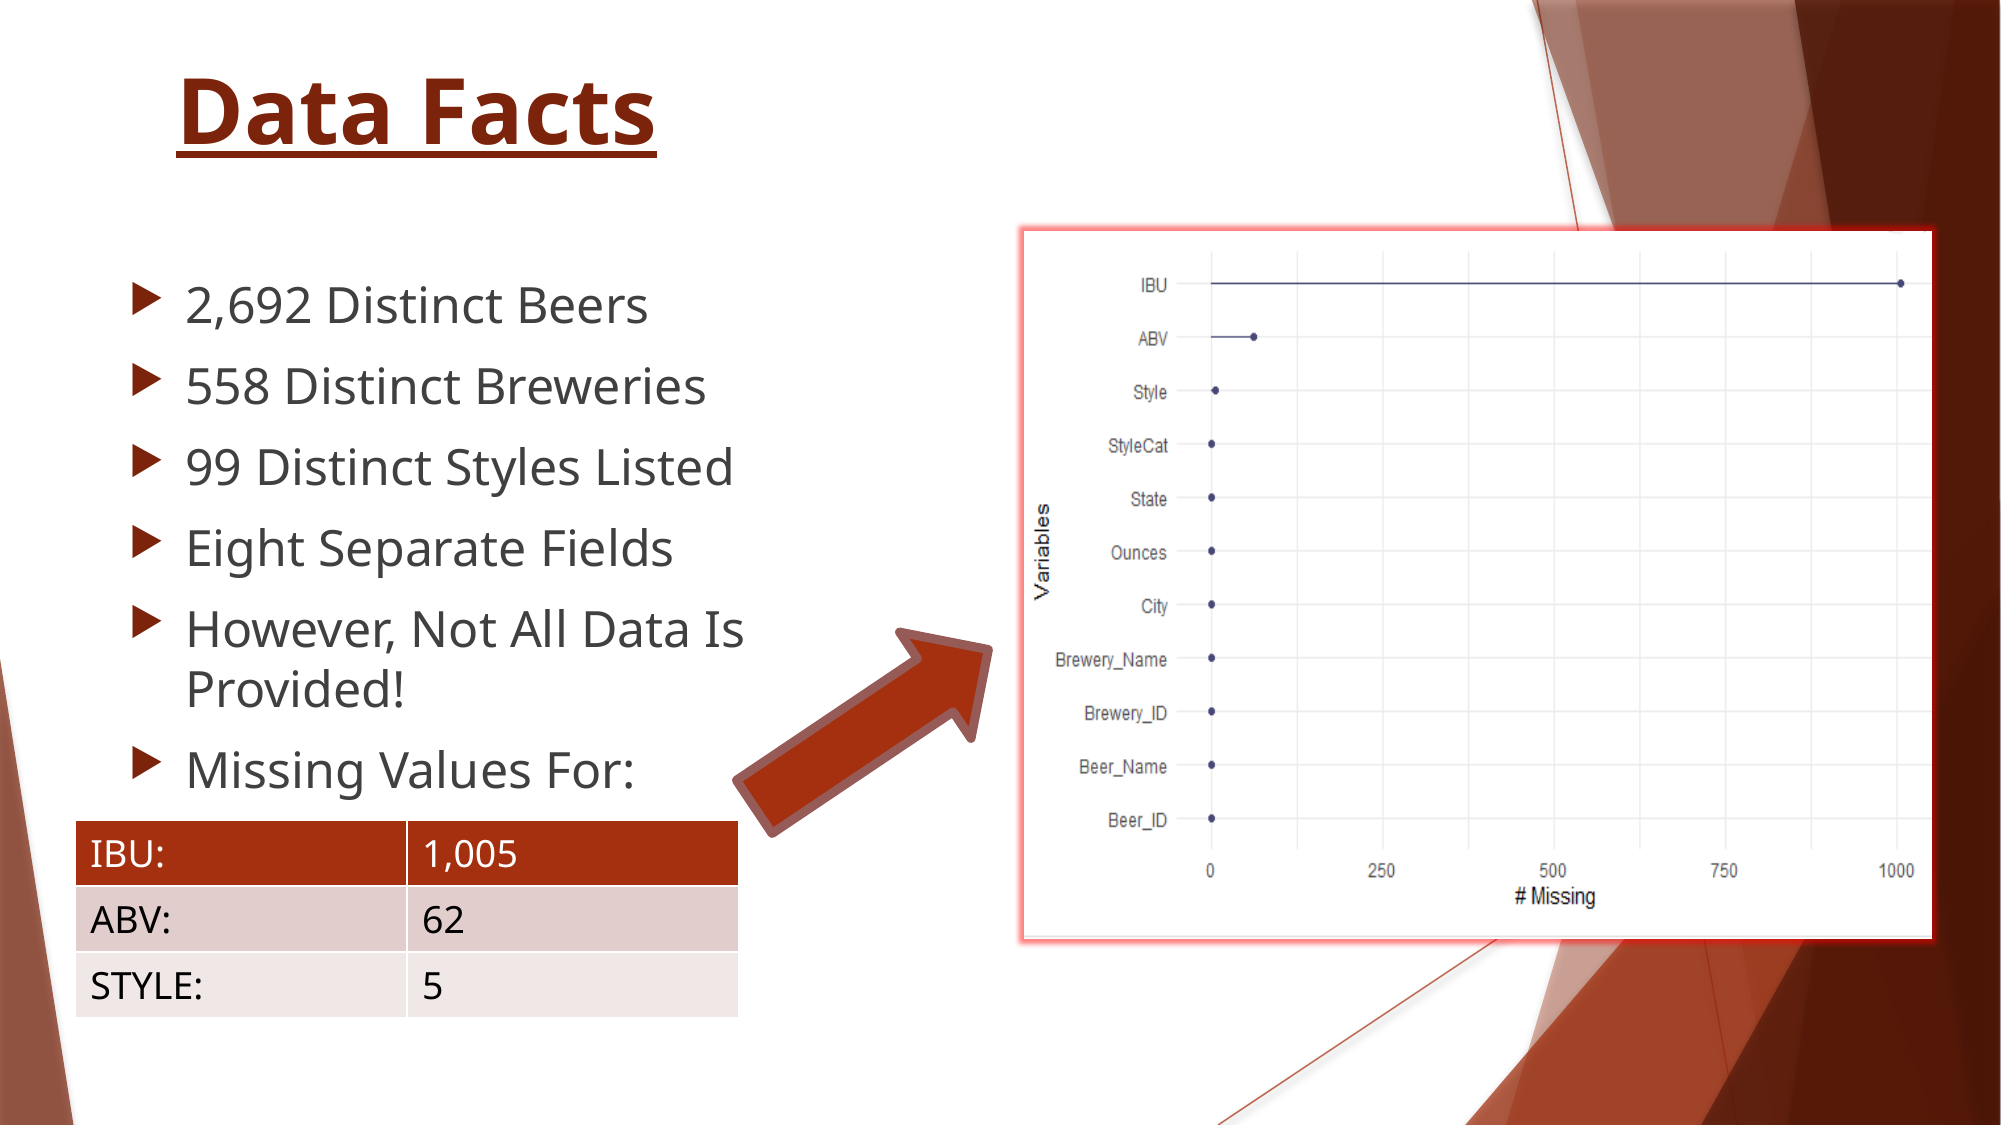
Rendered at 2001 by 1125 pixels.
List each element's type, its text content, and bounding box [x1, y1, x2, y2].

table_cell ABV: [76, 887, 406, 951]
table_cell 5 [408, 953, 738, 1017]
title Data Facts [161, 45, 700, 188]
text_box [731, 627, 993, 838]
picture [1023, 230, 1932, 940]
table_cell STYLE: [76, 953, 406, 1017]
table_header IBU: [76, 821, 406, 885]
table_header 1,005 [408, 821, 738, 885]
list 2,692 Distinct Beers 558 Distinct Breweries 99 Distinct Styles Listed Eight Separate Fields However, Not All Data Is Provided! Missing Values For: [113, 266, 976, 962]
table_cell 62 [408, 887, 738, 951]
